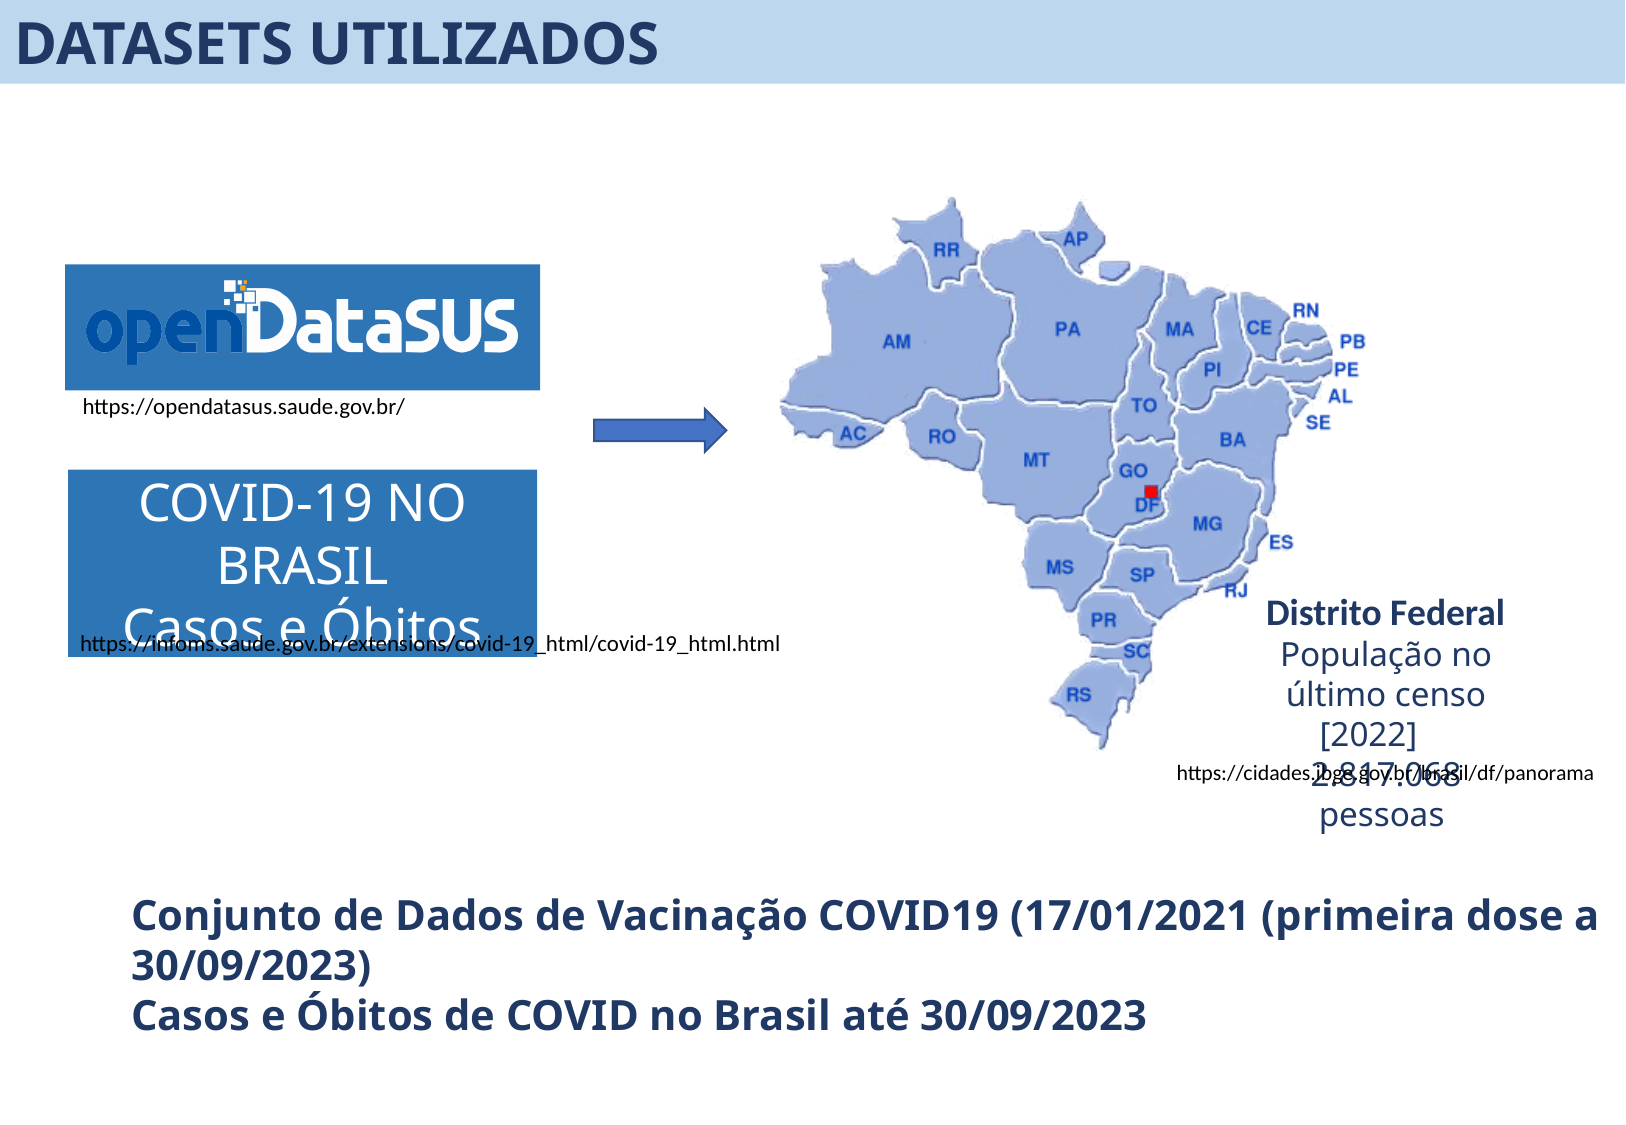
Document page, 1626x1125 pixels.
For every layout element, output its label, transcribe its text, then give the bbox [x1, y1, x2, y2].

text_box Conjunto de Dados de Vacinação COVID19 (17/01/2021 (primeira dose a 30/09/2023) Casos e Óbitos de COVID no Brasil até 30/09/2023 [116, 881, 1625, 1047]
text_box https://cidades.ibge.gov.br/brasil/df/panorama [1161, 750, 1610, 792]
text_box https://opendatasus.saude.gov.br/ [67, 391, 421, 427]
text_box https://infoms.saude.gov.br/extensions/covid-19_html/covid-19_html.html [65, 621, 774, 664]
text_box Distrito Federal [1381, 580, 1521, 625]
text_box DATASETS UTILIZADOS [0, 0, 1625, 84]
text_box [65, 264, 541, 391]
picture [774, 185, 1381, 773]
text_box COVID-19 NO BRASIL Casos e Óbitos [68, 469, 538, 621]
text_box População no último censo [2022] 2.817.068 pessoas [1237, 792, 1535, 881]
text_box População no último censo [2022] 2.817.068 pessoas [1381, 625, 1535, 750]
text_box [593, 406, 728, 455]
